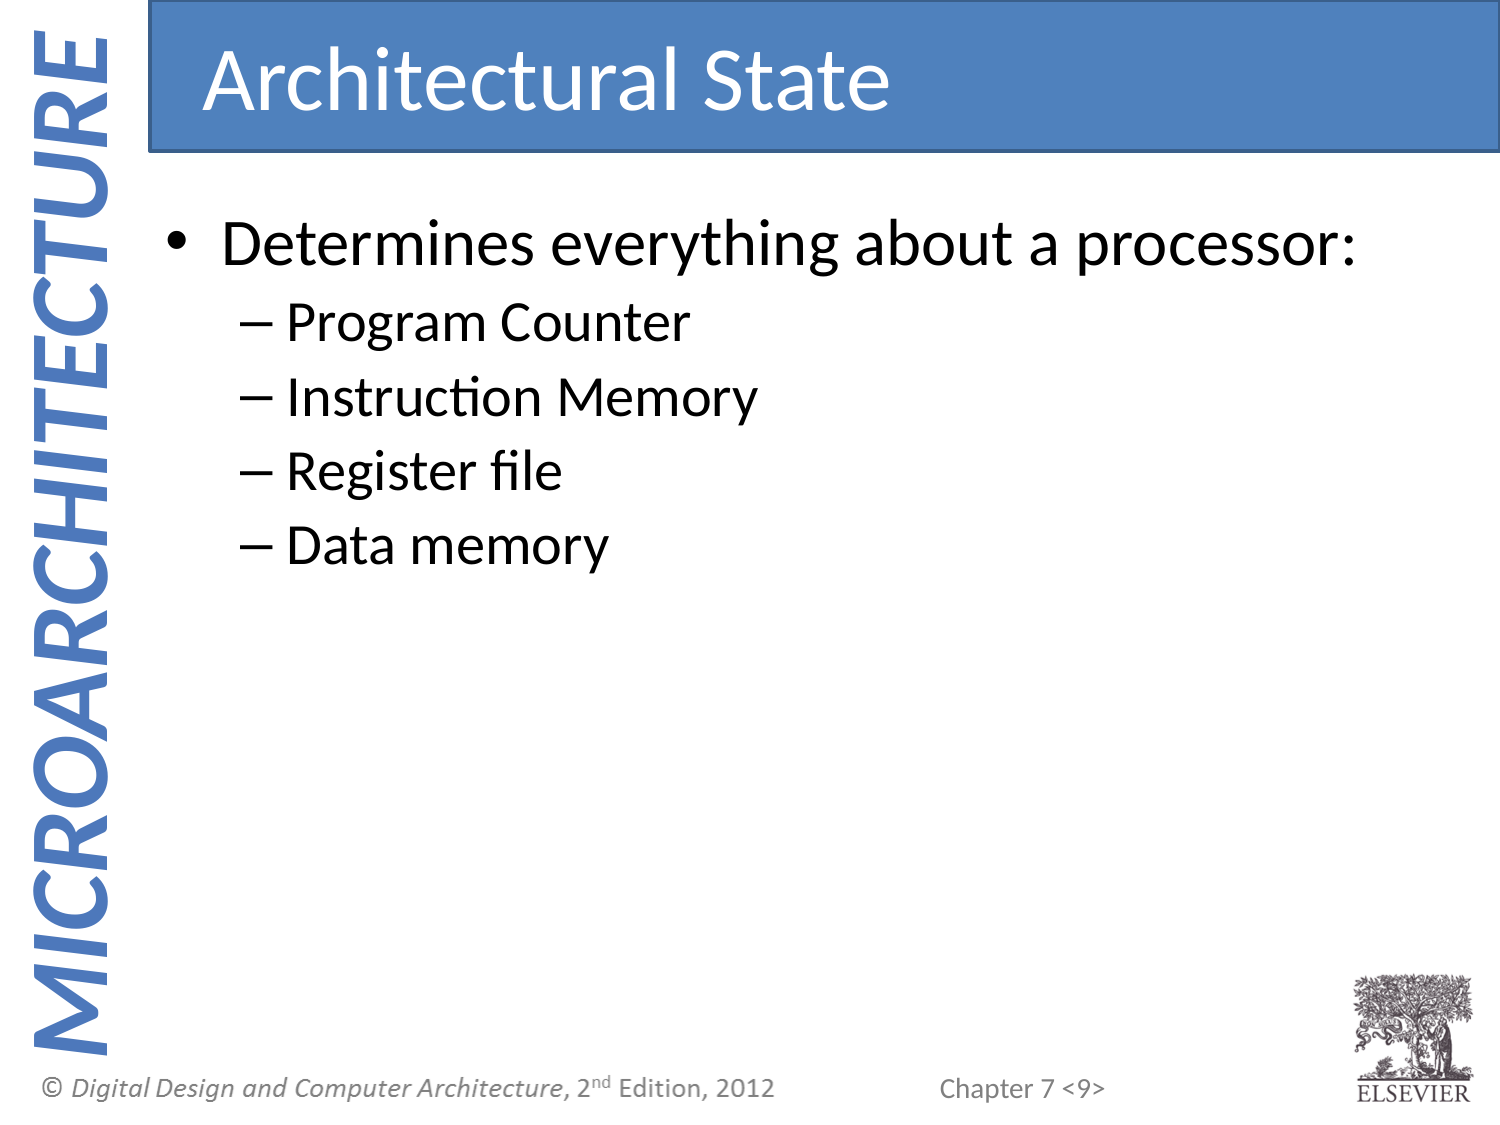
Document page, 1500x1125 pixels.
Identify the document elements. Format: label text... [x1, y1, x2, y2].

text_box Architectural State [187, 11, 1488, 136]
list Determines everything about a processor: Program Counter Instruction Memory Register file Data memory [150, 200, 1413, 1013]
picture [0, 0, 1500, 1125]
